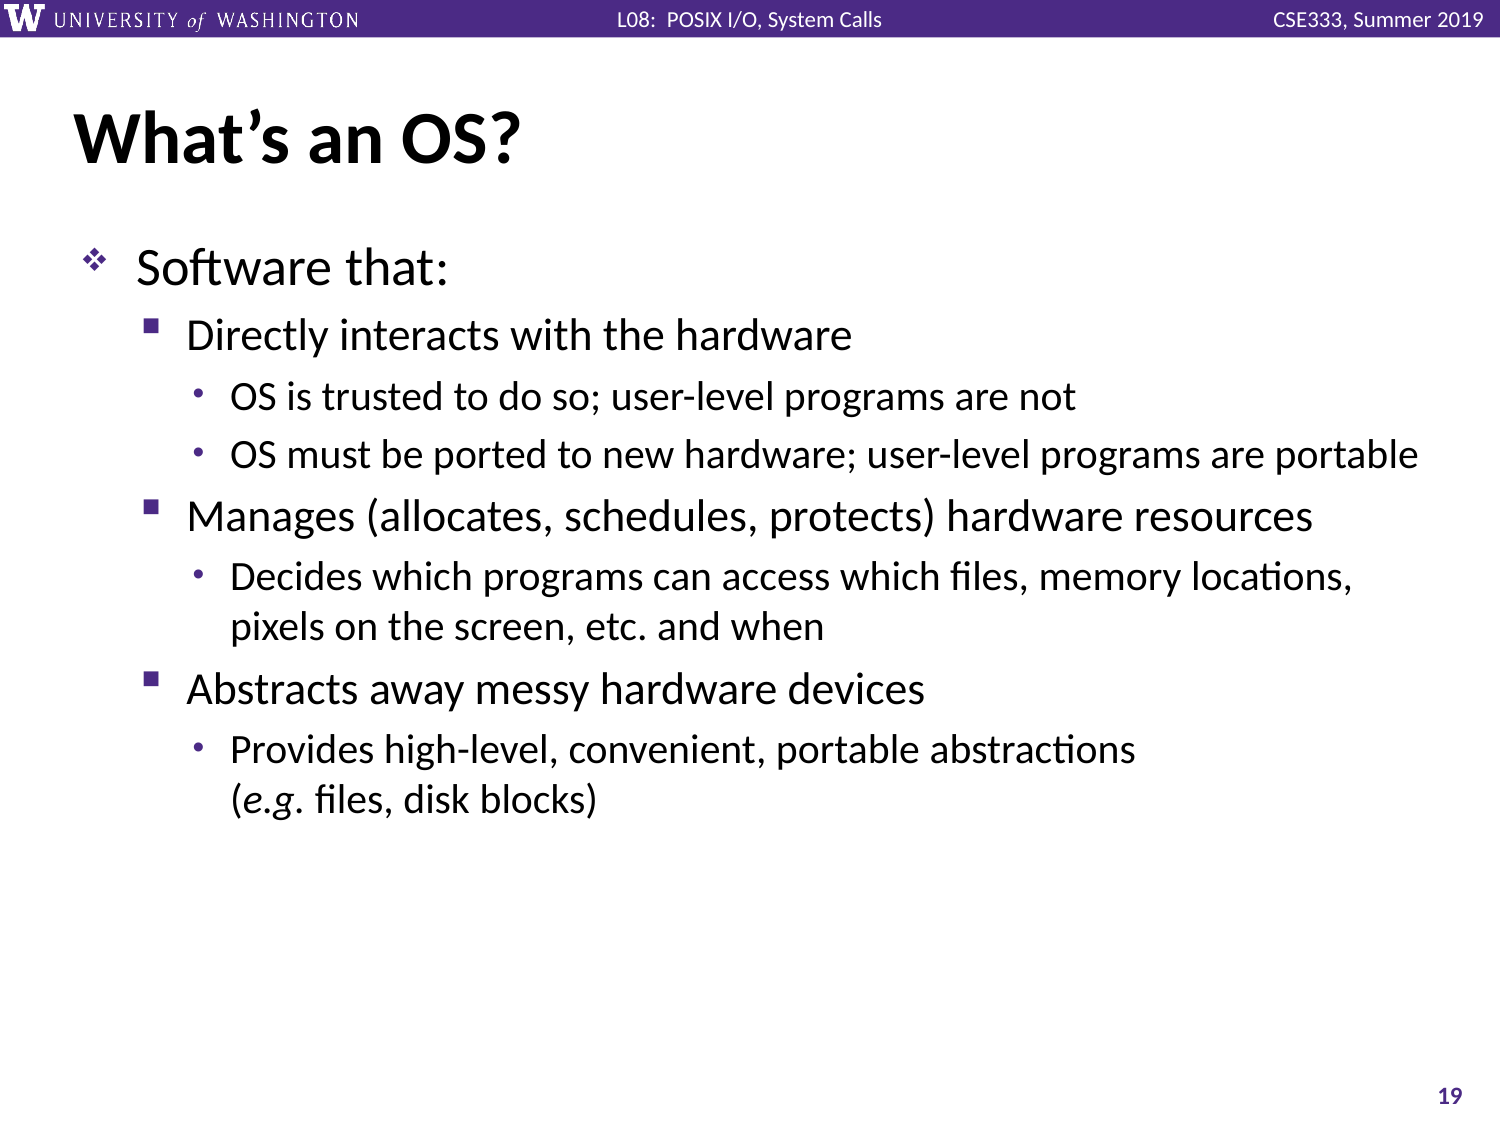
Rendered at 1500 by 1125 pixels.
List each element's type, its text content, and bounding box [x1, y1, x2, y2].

slide_number 19 [1400, 1065, 1500, 1125]
picture [4, 4, 358, 32]
title What’s an OS? [58, 71, 1438, 197]
list Software that: Directly interacts with the hardware OS is trusted to do so; user-level programs are not OS must be ported to new hardware; user-level programs are portable Manages (allocates, schedules, protects) hardware resources Decides which programs can access which files, memory locations, pixels on the screen, etc. and when Abstracts away messy hardware devices Provides high-level, convenient, portable abstractions (e.g. files, disk blocks) [64, 223, 1438, 1040]
